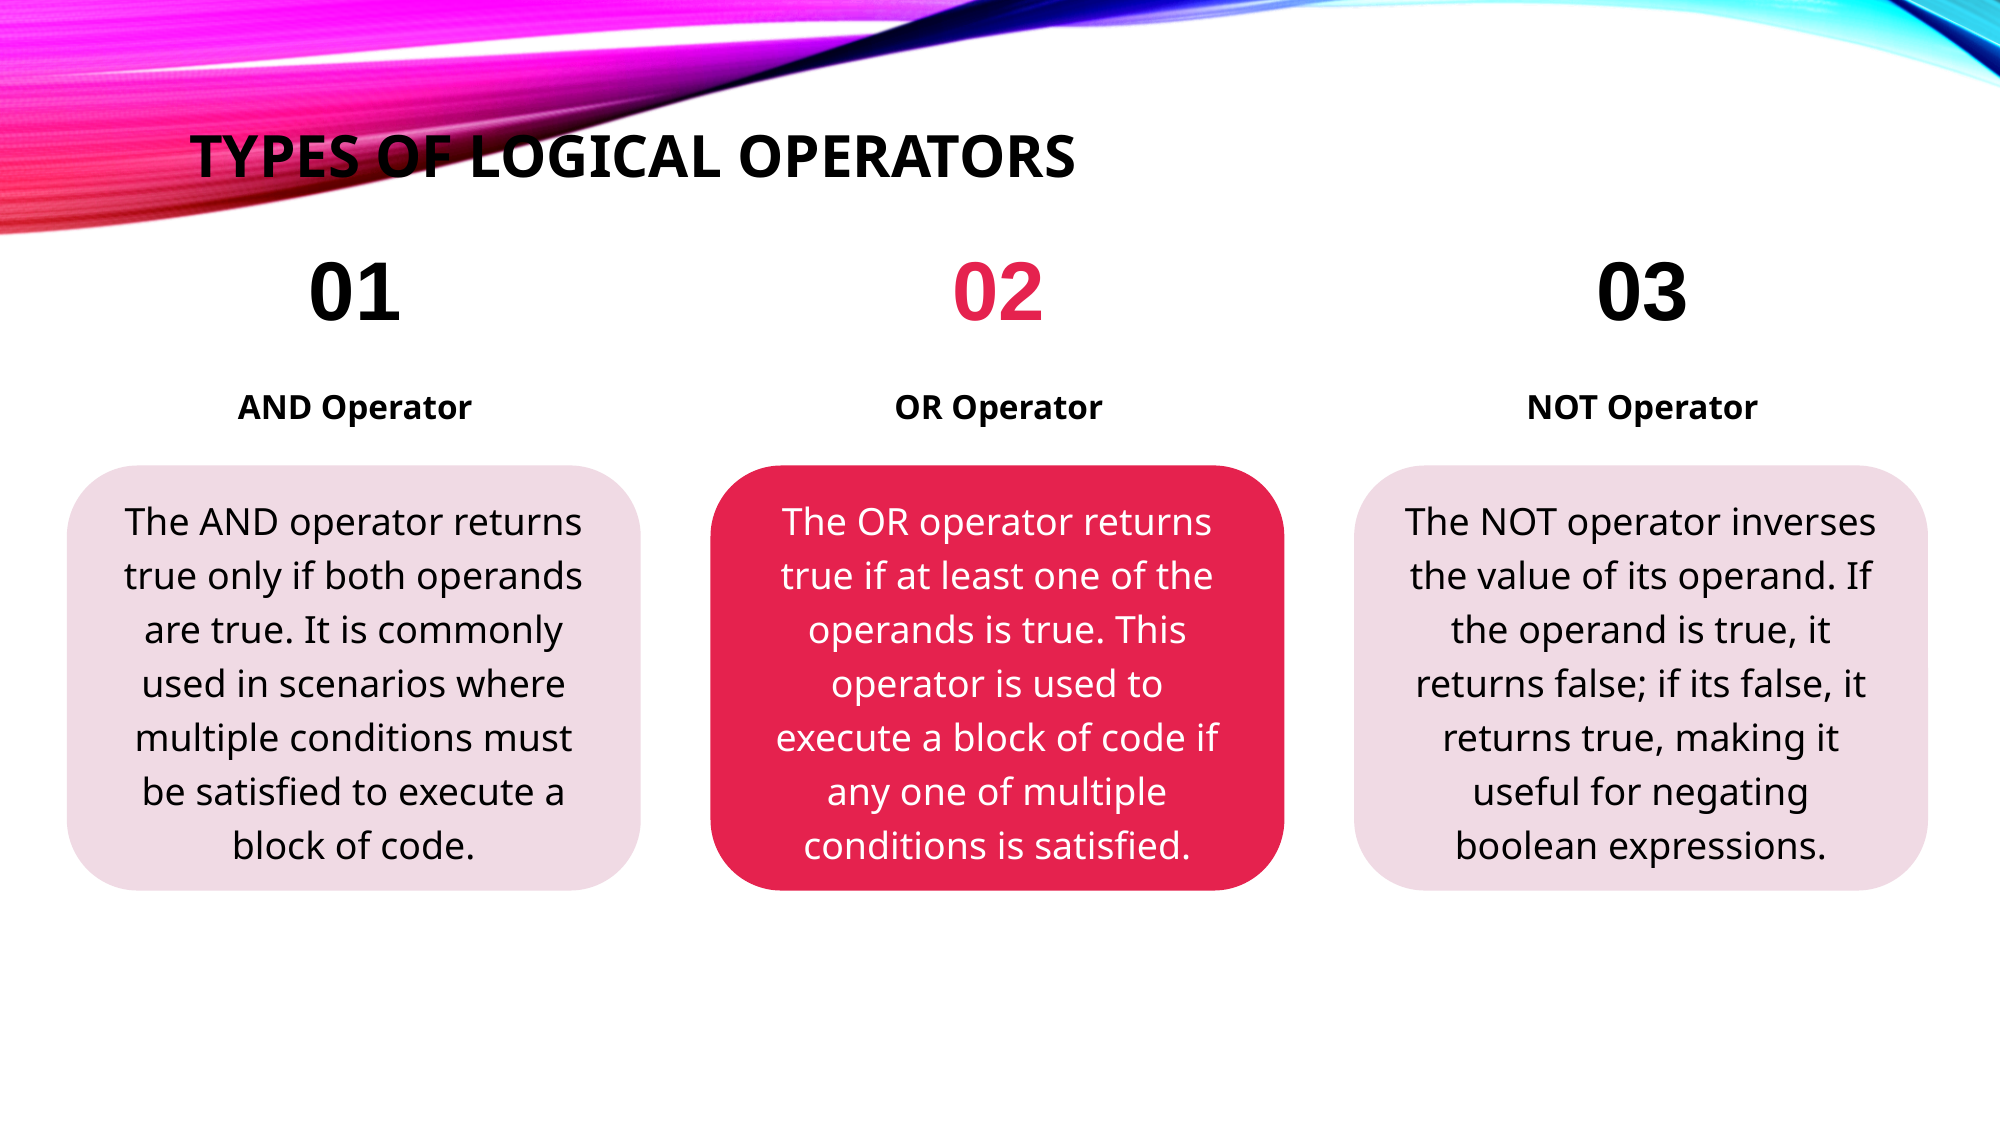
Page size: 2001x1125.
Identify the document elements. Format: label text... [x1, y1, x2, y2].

text_box The NOT operator inverses the value of its operand. If the operand is true, it returns false; if its false, it returns true, making it useful for negating boolean expressions. [1354, 465, 1929, 891]
picture [1910, 0, 2000, 45]
text_box AND Operator [121, 378, 590, 434]
picture [1890, 0, 2000, 75]
text_box 02 [936, 228, 1061, 345]
text_box The AND operator returns true only if both operands are true. It is commonly used in scenarios where multiple conditions must be satisfied to execute a block of code. [66, 465, 641, 891]
text_box 01 [293, 228, 418, 345]
text_box OR Operator [764, 378, 1234, 434]
text_box 03 [1580, 228, 1705, 345]
text_box The OR operator returns true if at least one of the operands is true. This operator is used to execute a block of code if any one of multiple conditions is satisfied. [710, 465, 1285, 891]
title Types of Logical Operators [174, 96, 1763, 197]
text_box NOT Operator [1408, 378, 1877, 434]
picture [0, 0, 2000, 237]
